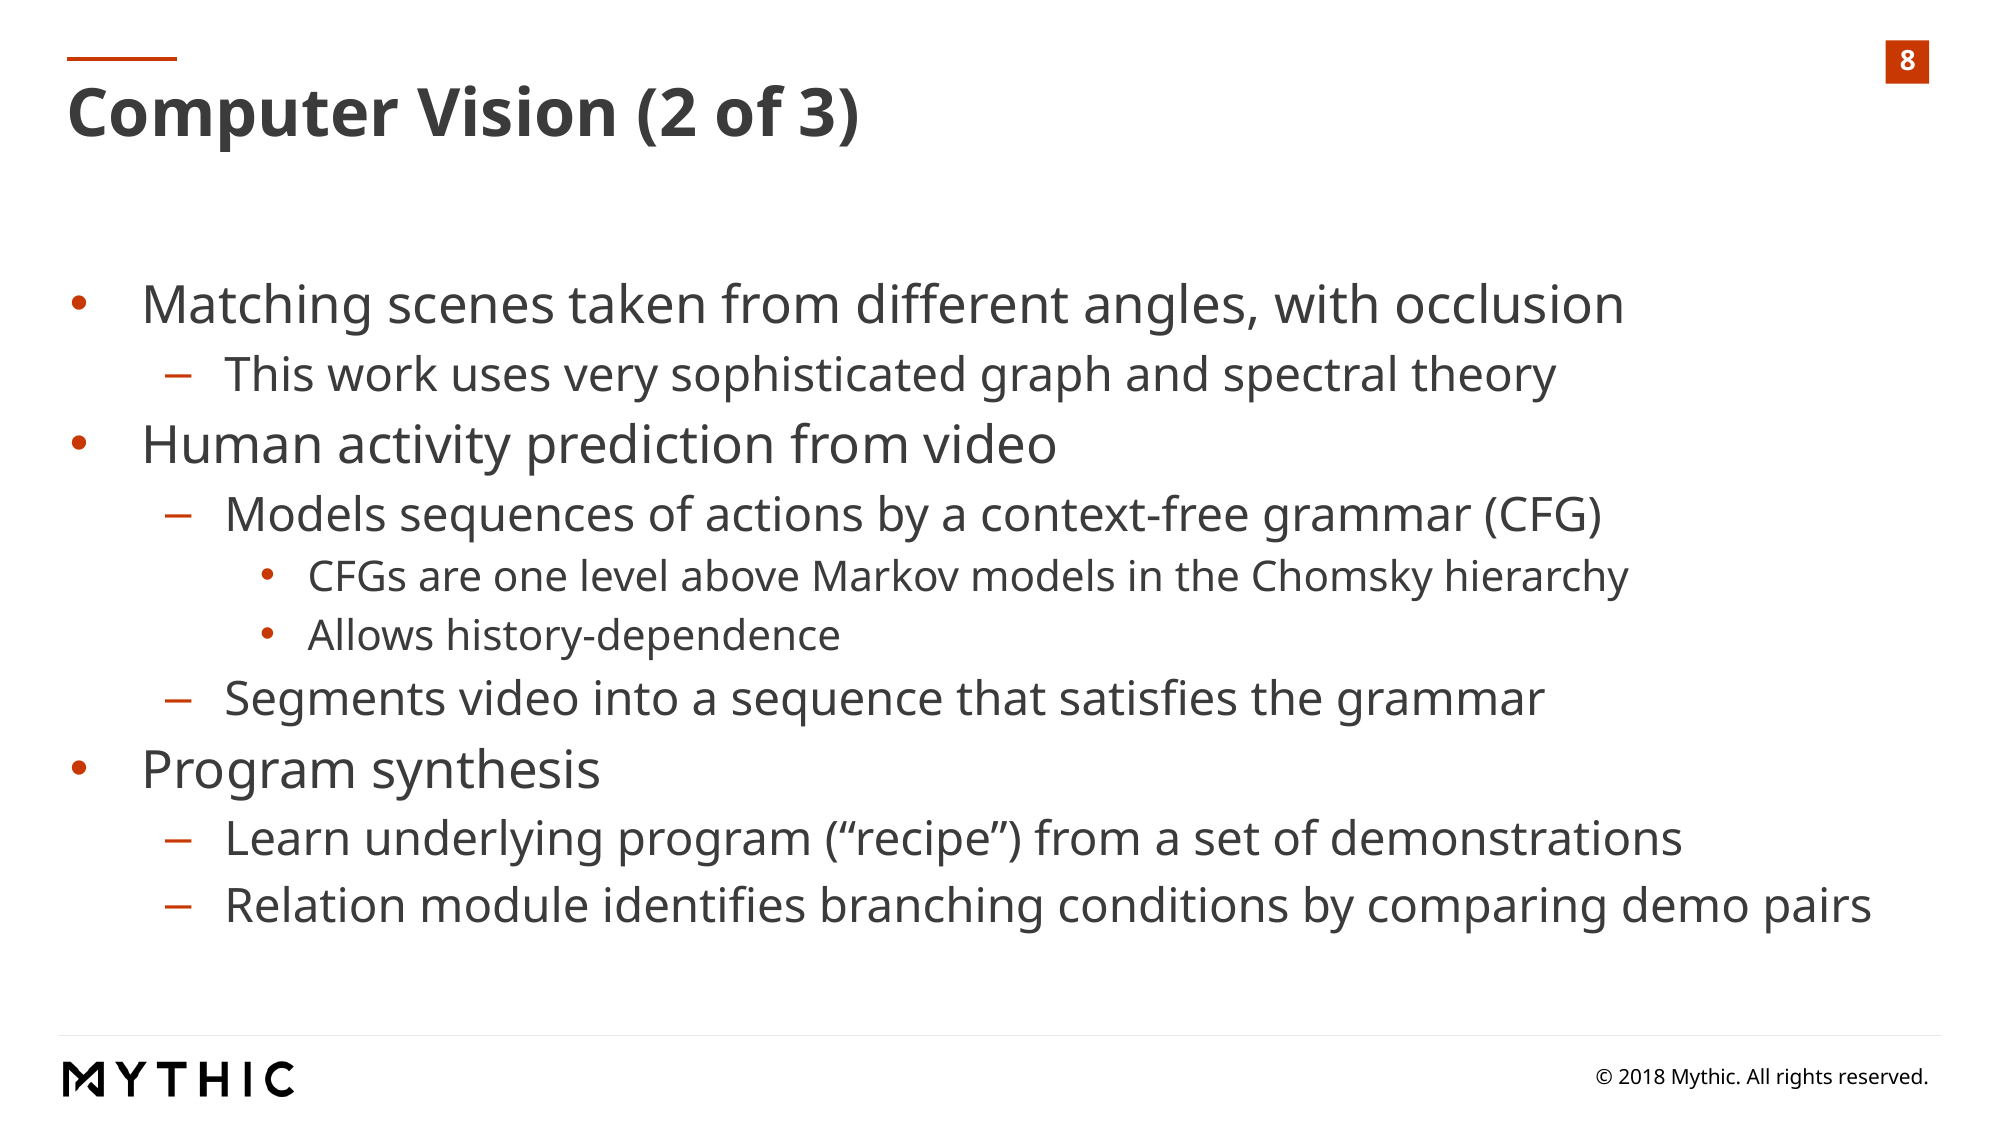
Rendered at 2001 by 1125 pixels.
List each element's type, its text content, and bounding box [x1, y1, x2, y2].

list Matching scenes taken from different angles, with occlusion This work uses very sophisticated graph and spectral theory Human activity prediction from video Models sequences of actions by a context-free grammar (CFG) CFGs are one level above Markov models in the Chomsky hierarchy Allows history-dependence Segments video into a sequence that satisfies the grammar Program synthesis Learn underlying program (“recipe”) from a set of demonstrations Relation module identifies branching conditions by comparing demo pairs [55, 263, 1908, 975]
picture [59, 1058, 297, 1099]
list Computer Vision (2 of 3) [51, 83, 1473, 169]
